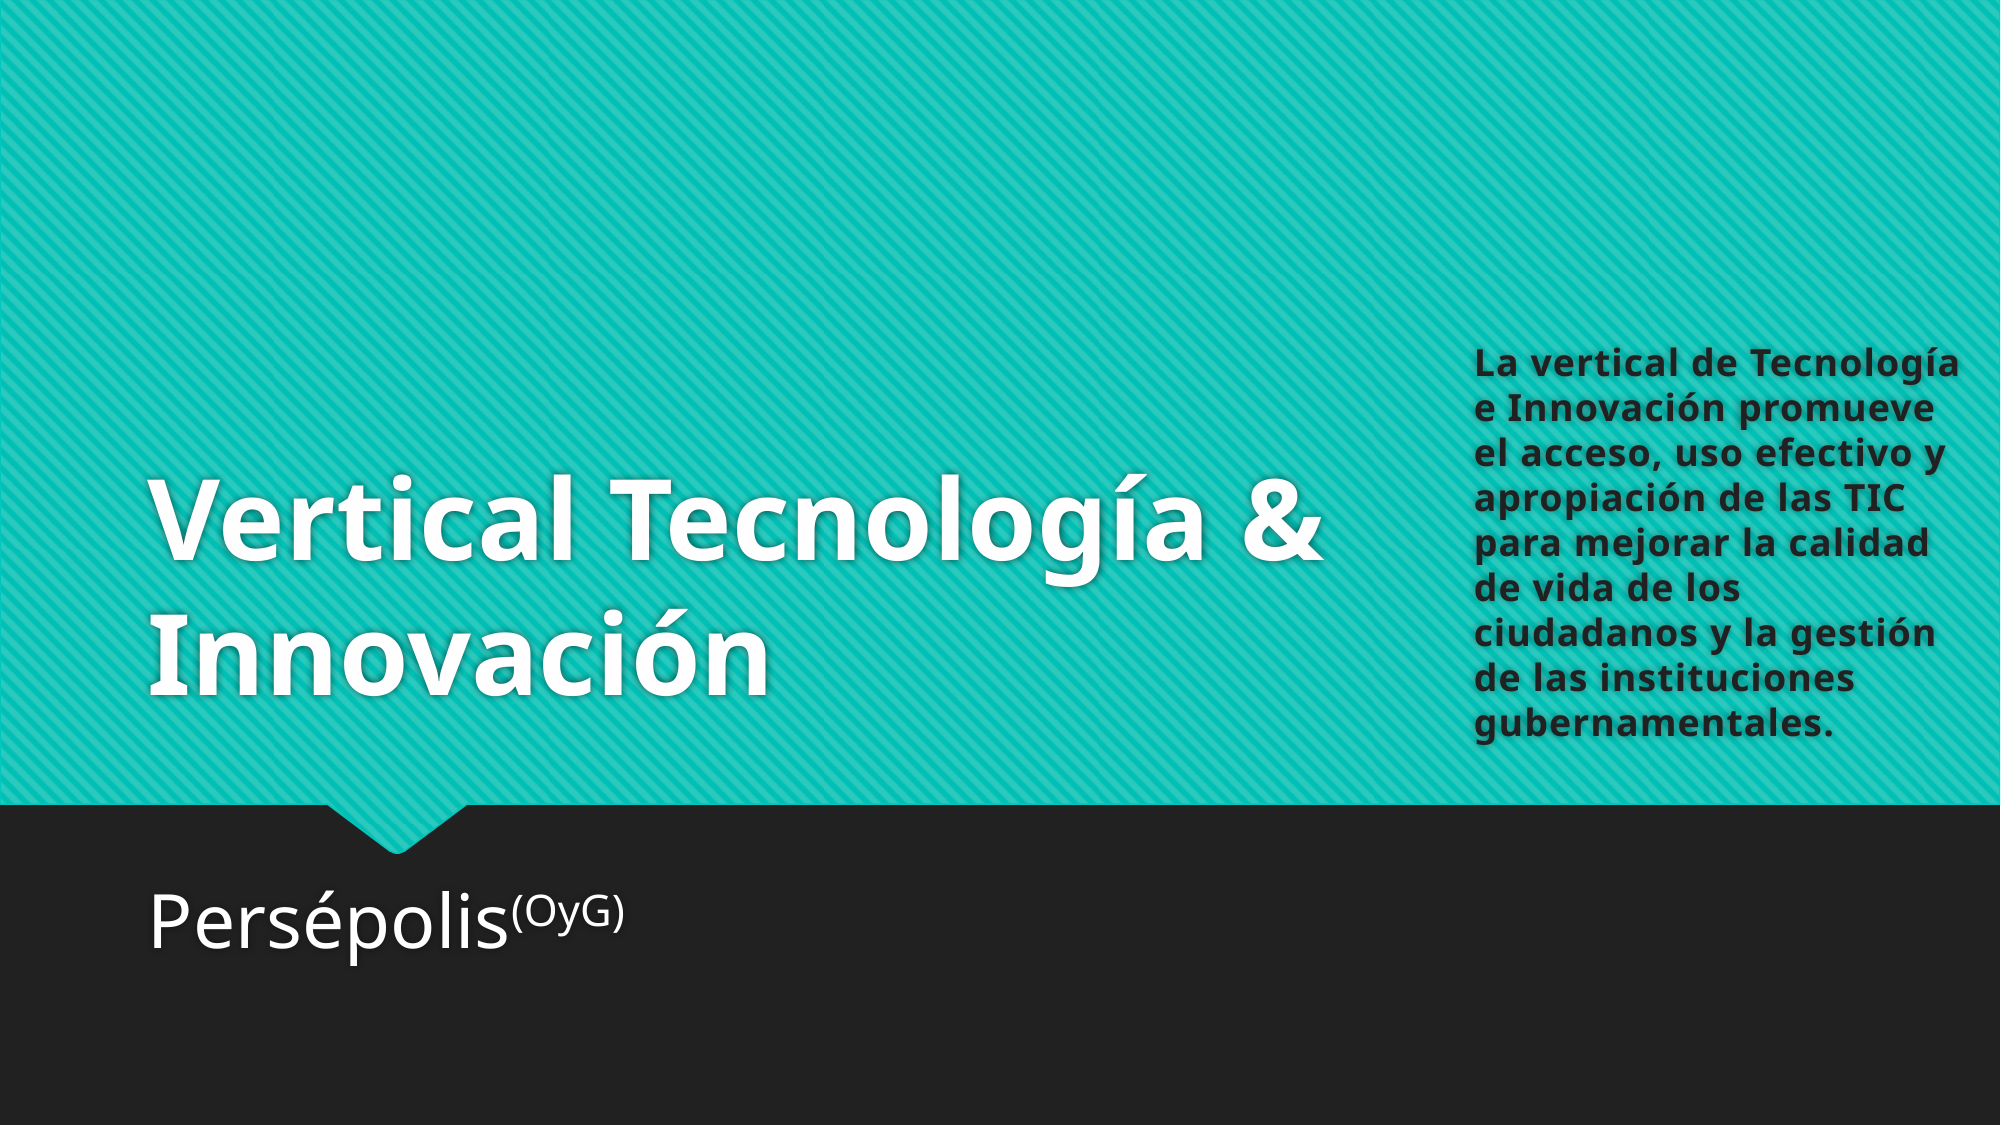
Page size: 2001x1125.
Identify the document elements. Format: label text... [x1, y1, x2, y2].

subtitle Persépolis(OyG) [132, 866, 1868, 1081]
title Vertical Tecnología & Innovación [132, 237, 1474, 726]
text_box La vertical de Tecnología e Innovación promueve el acceso, uso efectivo y apropiación de las TIC para mejorar la calidad de vida de los ciudadanos y la gestión de las instituciones gubernamentales. [1458, 331, 1984, 867]
